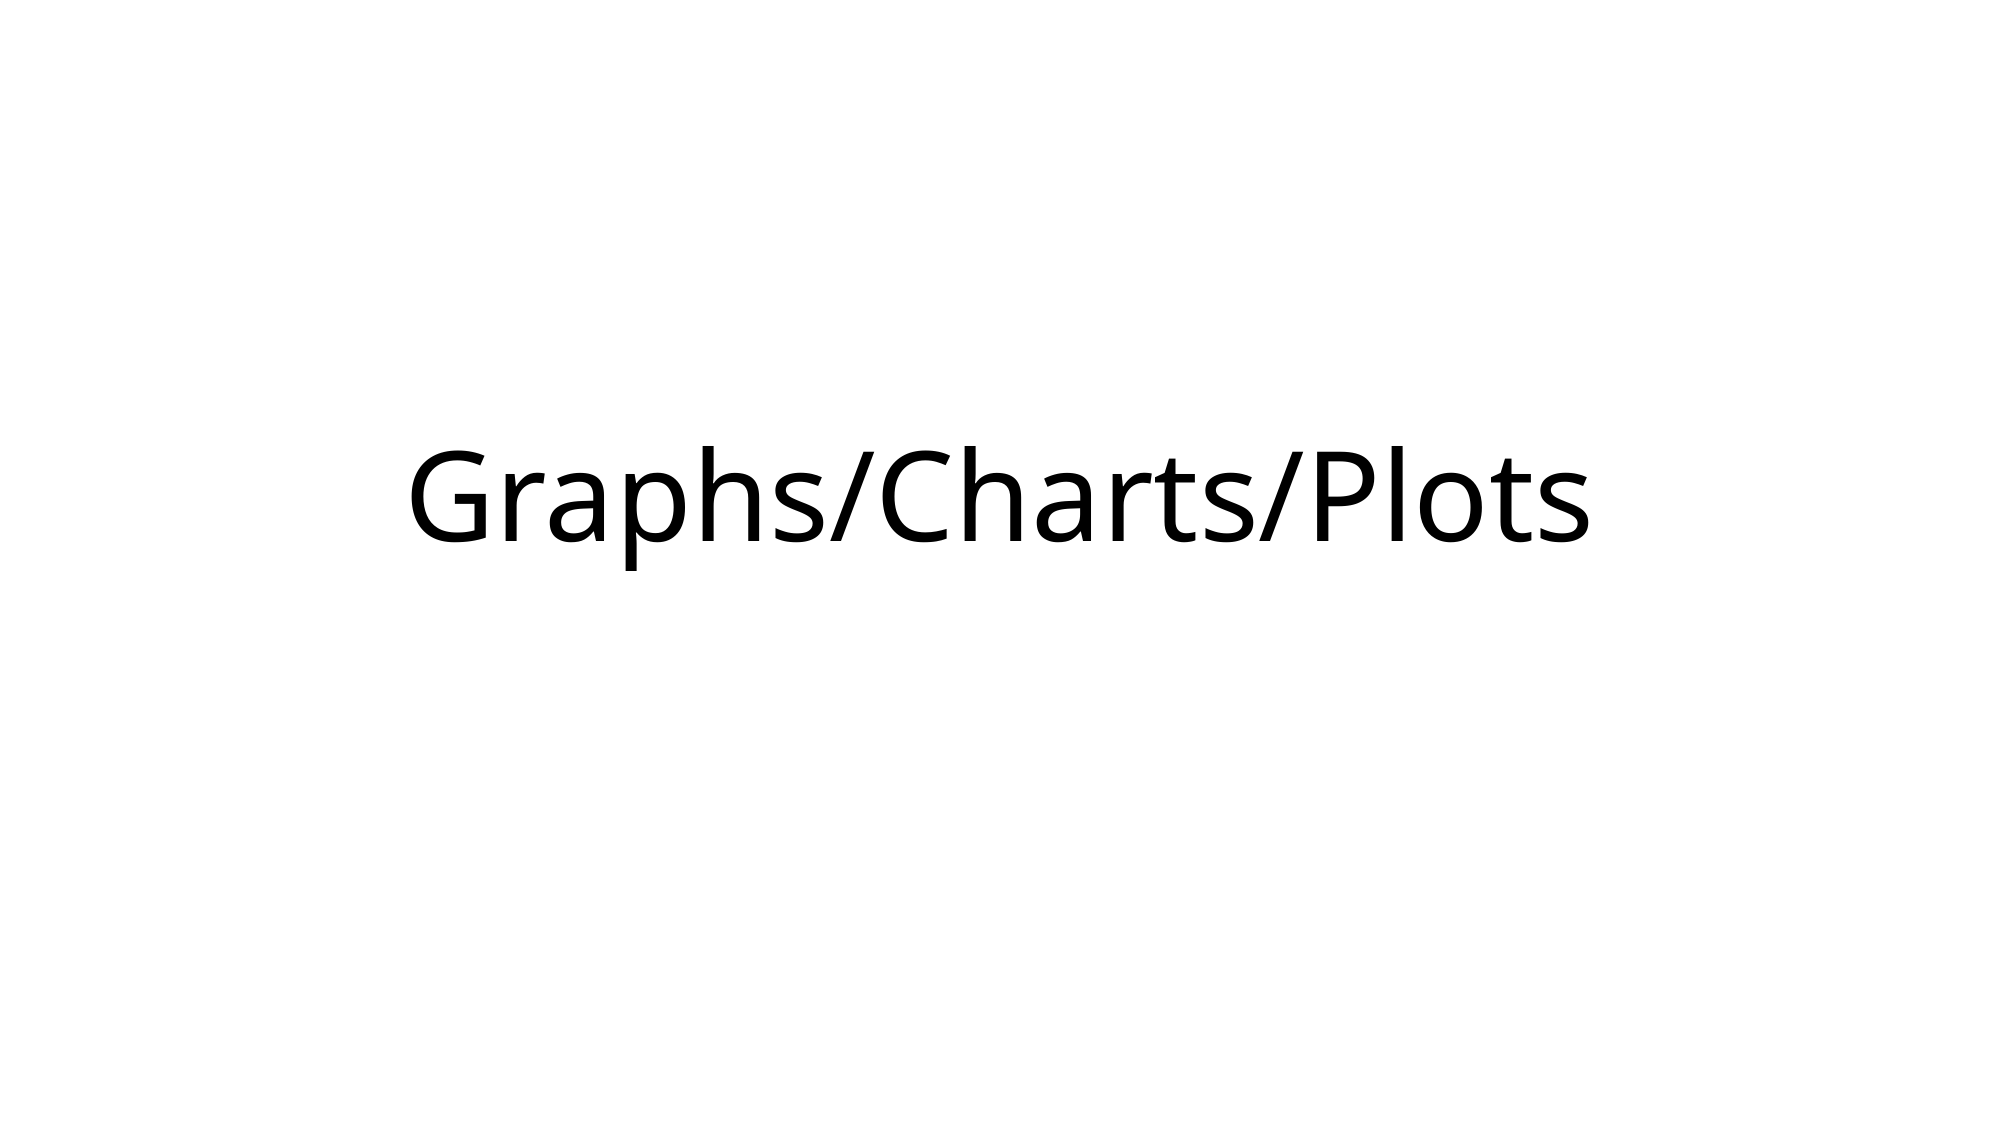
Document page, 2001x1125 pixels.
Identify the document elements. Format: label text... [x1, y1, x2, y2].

title Graphs/Charts/Plots [249, 184, 1750, 576]
